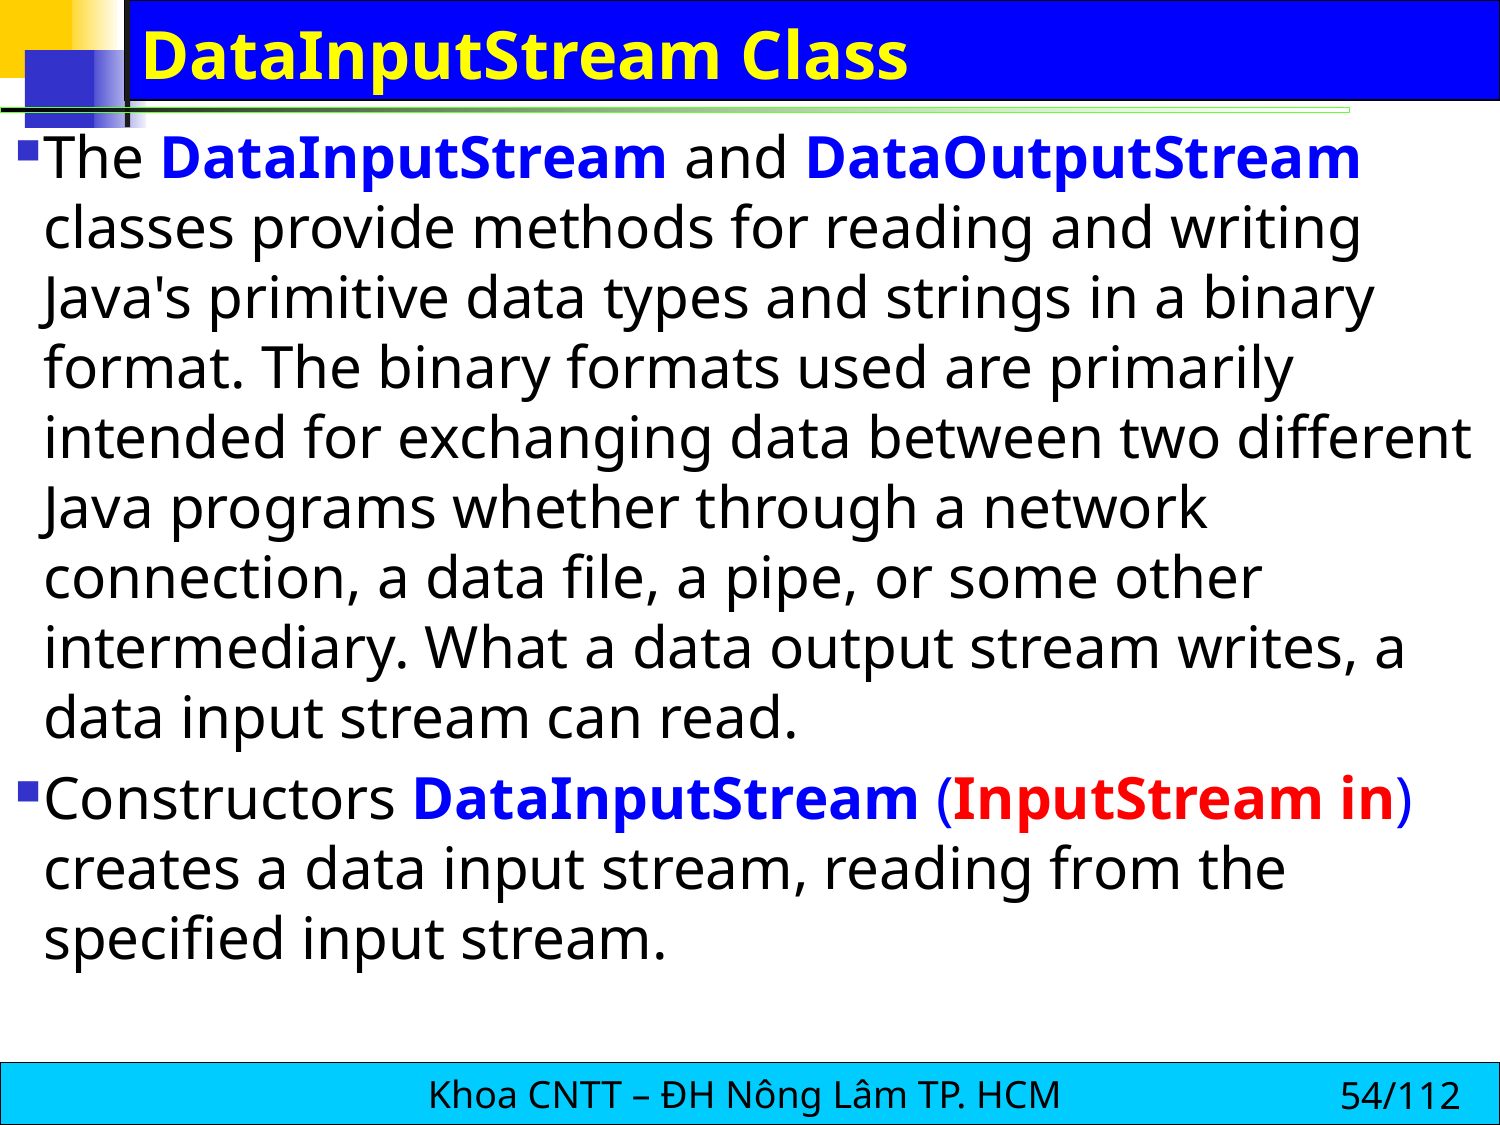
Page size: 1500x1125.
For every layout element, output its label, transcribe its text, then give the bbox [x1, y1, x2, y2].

title DataInputStream Class [124, 12, 1467, 101]
list The DataInputStream and DataOutputStream classes provide methods for reading and writing Java's primitive data types and strings in a binary format. The binary formats used are primarily intended for exchanging data between two different Java programs whether through a network connection, a data file, a pipe, or some other intermediary. What a data output stream writes, a data input stream can read. Constructors DataInputStream (InputStream in) creates a data input stream, reading from the specified input stream. [0, 112, 1500, 1050]
